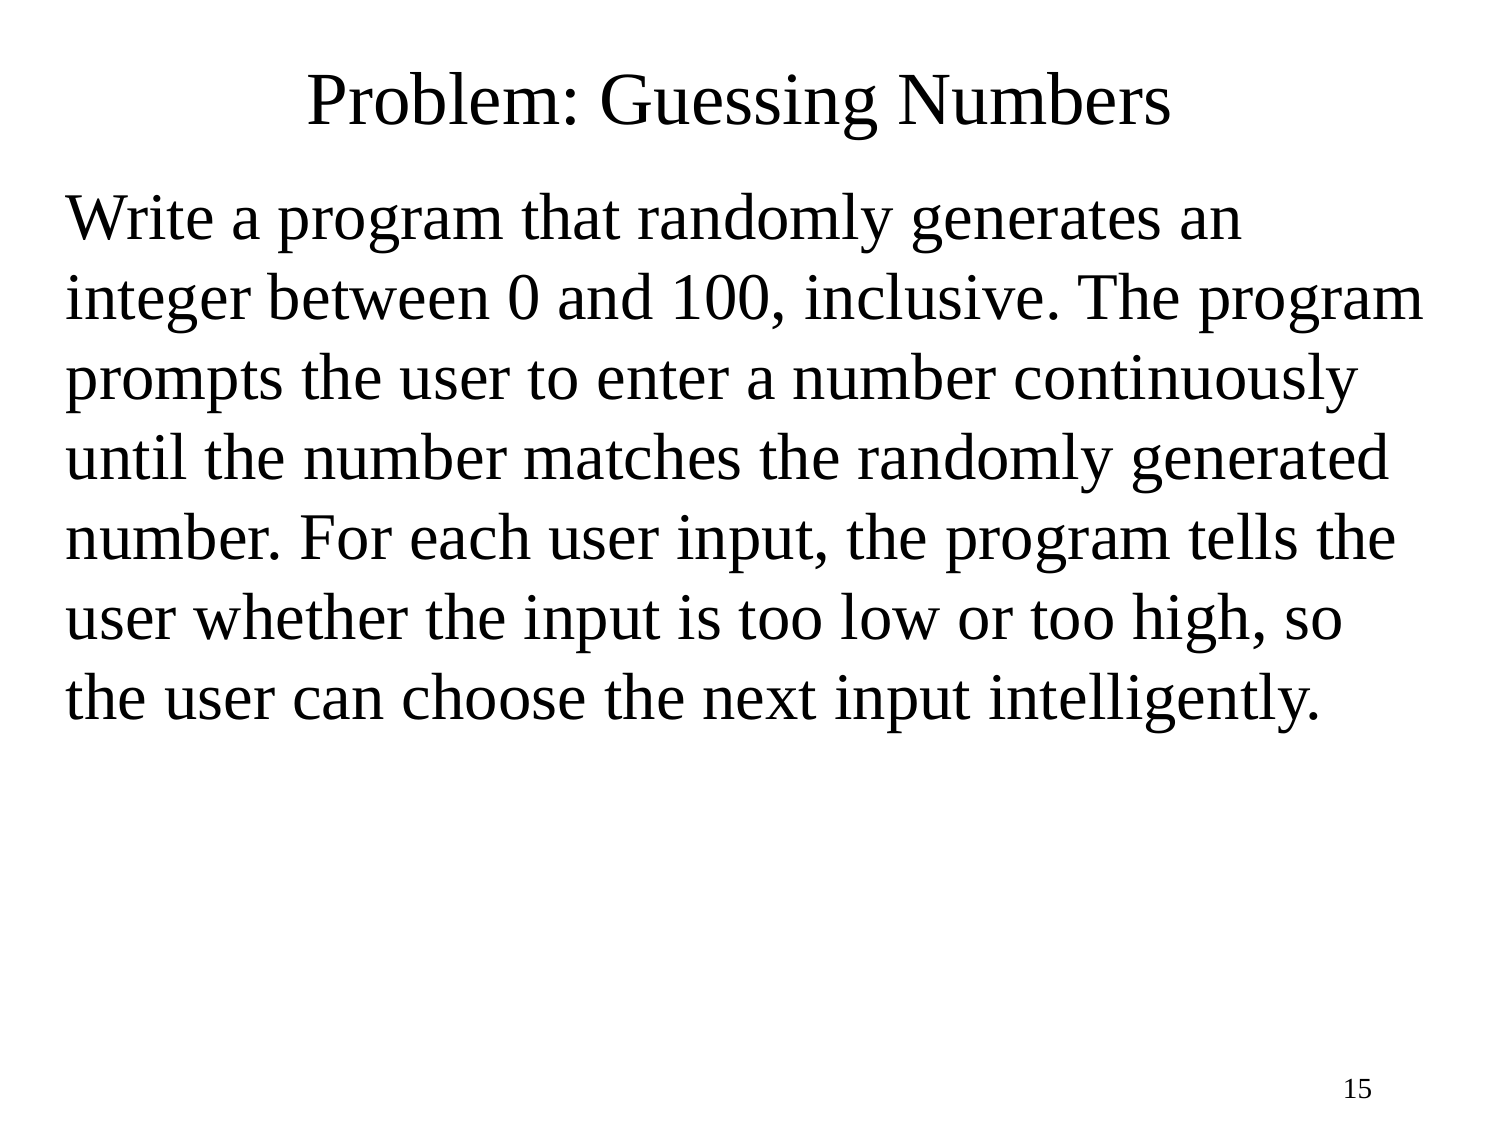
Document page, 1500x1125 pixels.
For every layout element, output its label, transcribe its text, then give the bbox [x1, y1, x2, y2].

list Write a program that randomly generates an integer between 0 and 100, inclusive. The program prompts the user to enter a number continuously until the number matches the randomly generated number. For each user input, the program tells the user whether the input is too low or too high, so the user can choose the next input intelligently. [50, 165, 1451, 853]
title Problem: Guessing Numbers [0, 39, 1500, 143]
slide_number 15 [1074, 1049, 1388, 1125]
